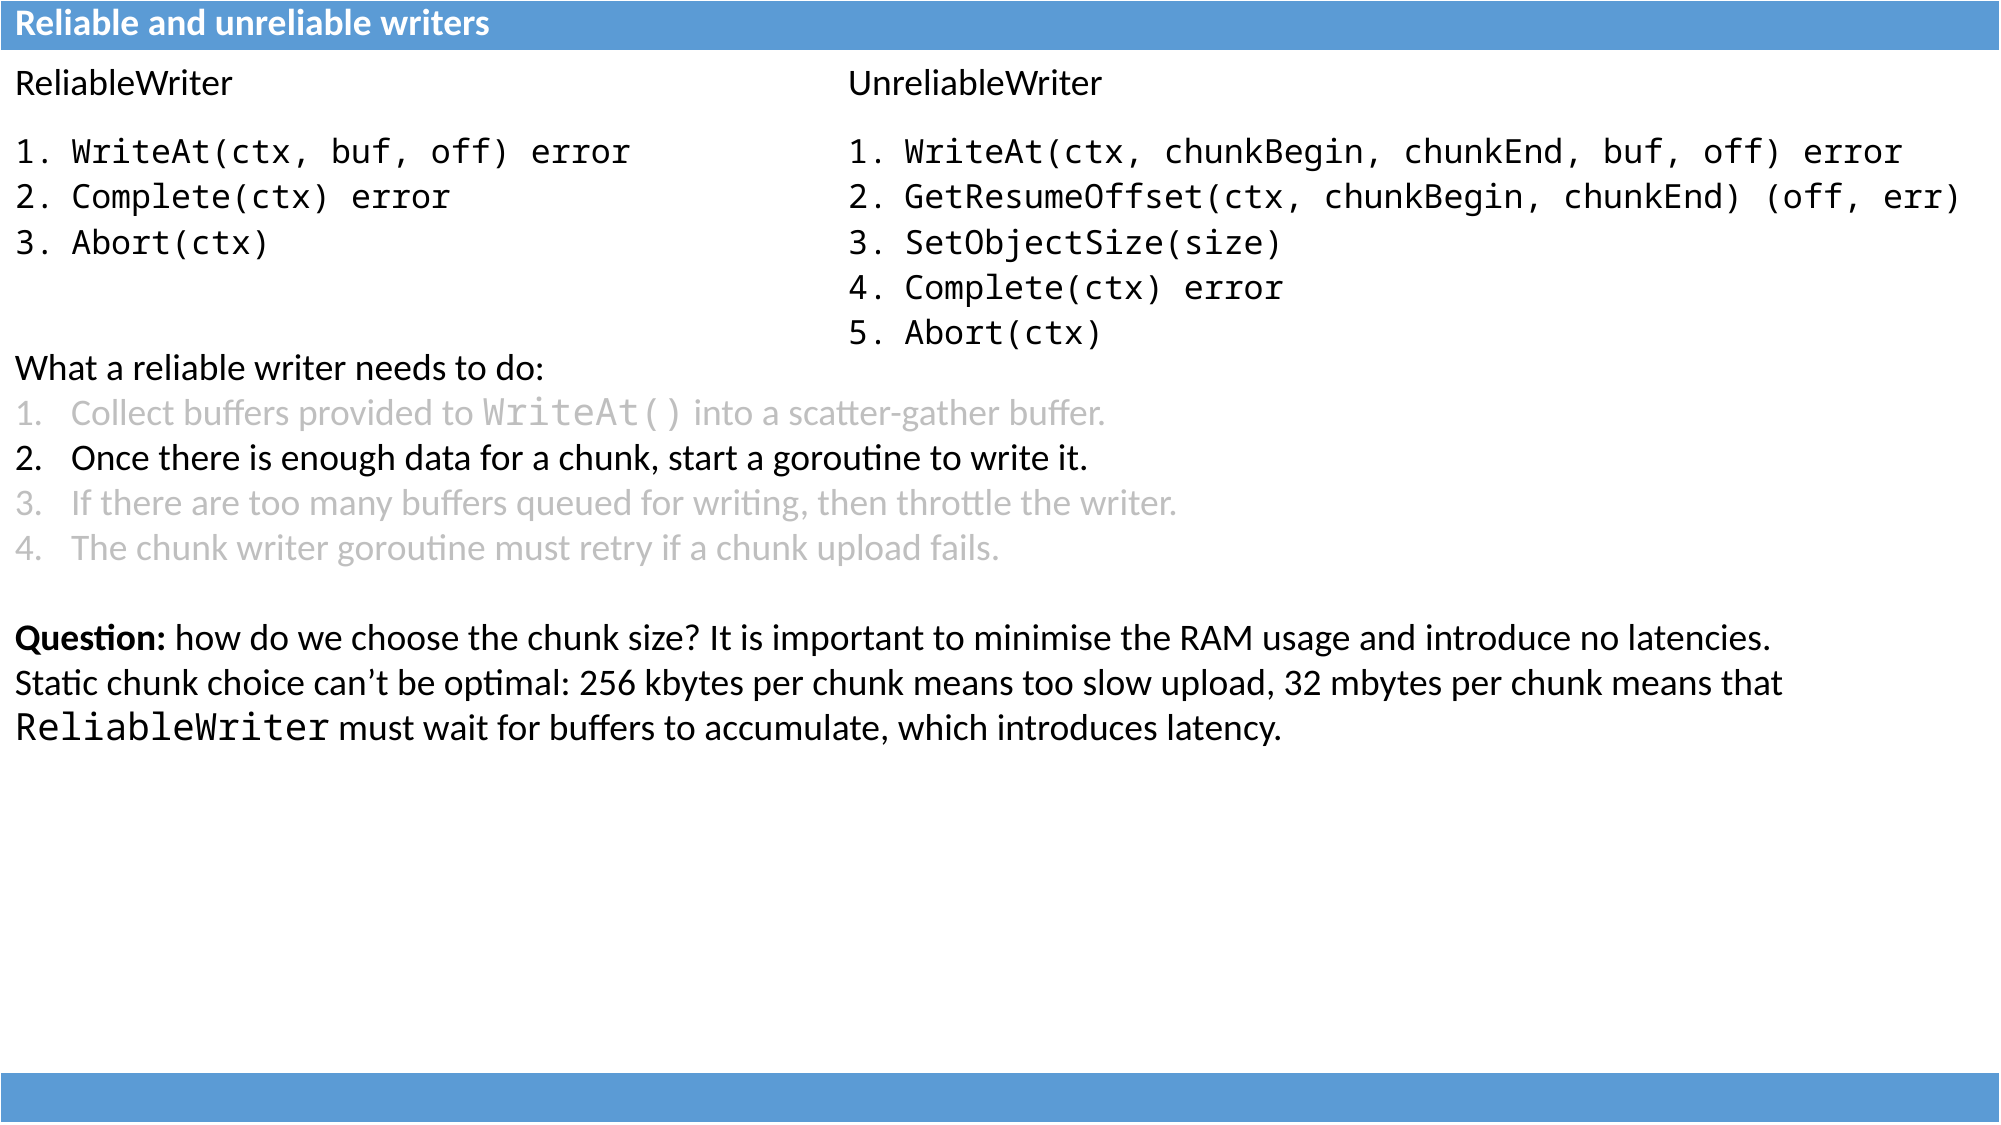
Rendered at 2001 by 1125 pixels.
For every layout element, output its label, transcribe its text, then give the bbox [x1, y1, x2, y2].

table_header ReliableWriter [0, 60, 833, 121]
table_header UnreliableWriter [833, 60, 2000, 121]
table_cell WriteAt(ctx, chunkBegin, chunkEnd, buf, off) error GetResumeOffset(ctx, chunkBegin, chunkEnd) (off, err) SetObjectSize(size) Complete(ctx) error Abort(ctx) [833, 121, 2000, 335]
table_cell WriteAt(ctx, buf, off) error Complete(ctx) error Abort(ctx) [0, 121, 833, 335]
table_header [1, 1073, 1999, 1122]
text_box What a reliable writer needs to do: Collect buffers provided to WriteAt() into a scatter-gather buffer. Once there is enough data for a chunk, start a goroutine to write it. If there are too many buffers queued for writing, then throttle the writer. The chunk writer goroutine must retry if a chunk upload fails. Question: how do we choose the chunk size? It is important to minimise the RAM usage and introduce no latencies. Static chunk choice can’t be optimal: 256 kbytes per chunk means too slow upload, 32 mbytes per chunk means that ReliableWriter must wait for buffers to accumulate, which introduces latency. [0, 335, 2000, 756]
table_header Reliable and unreliable writers [1, 1, 1999, 50]
